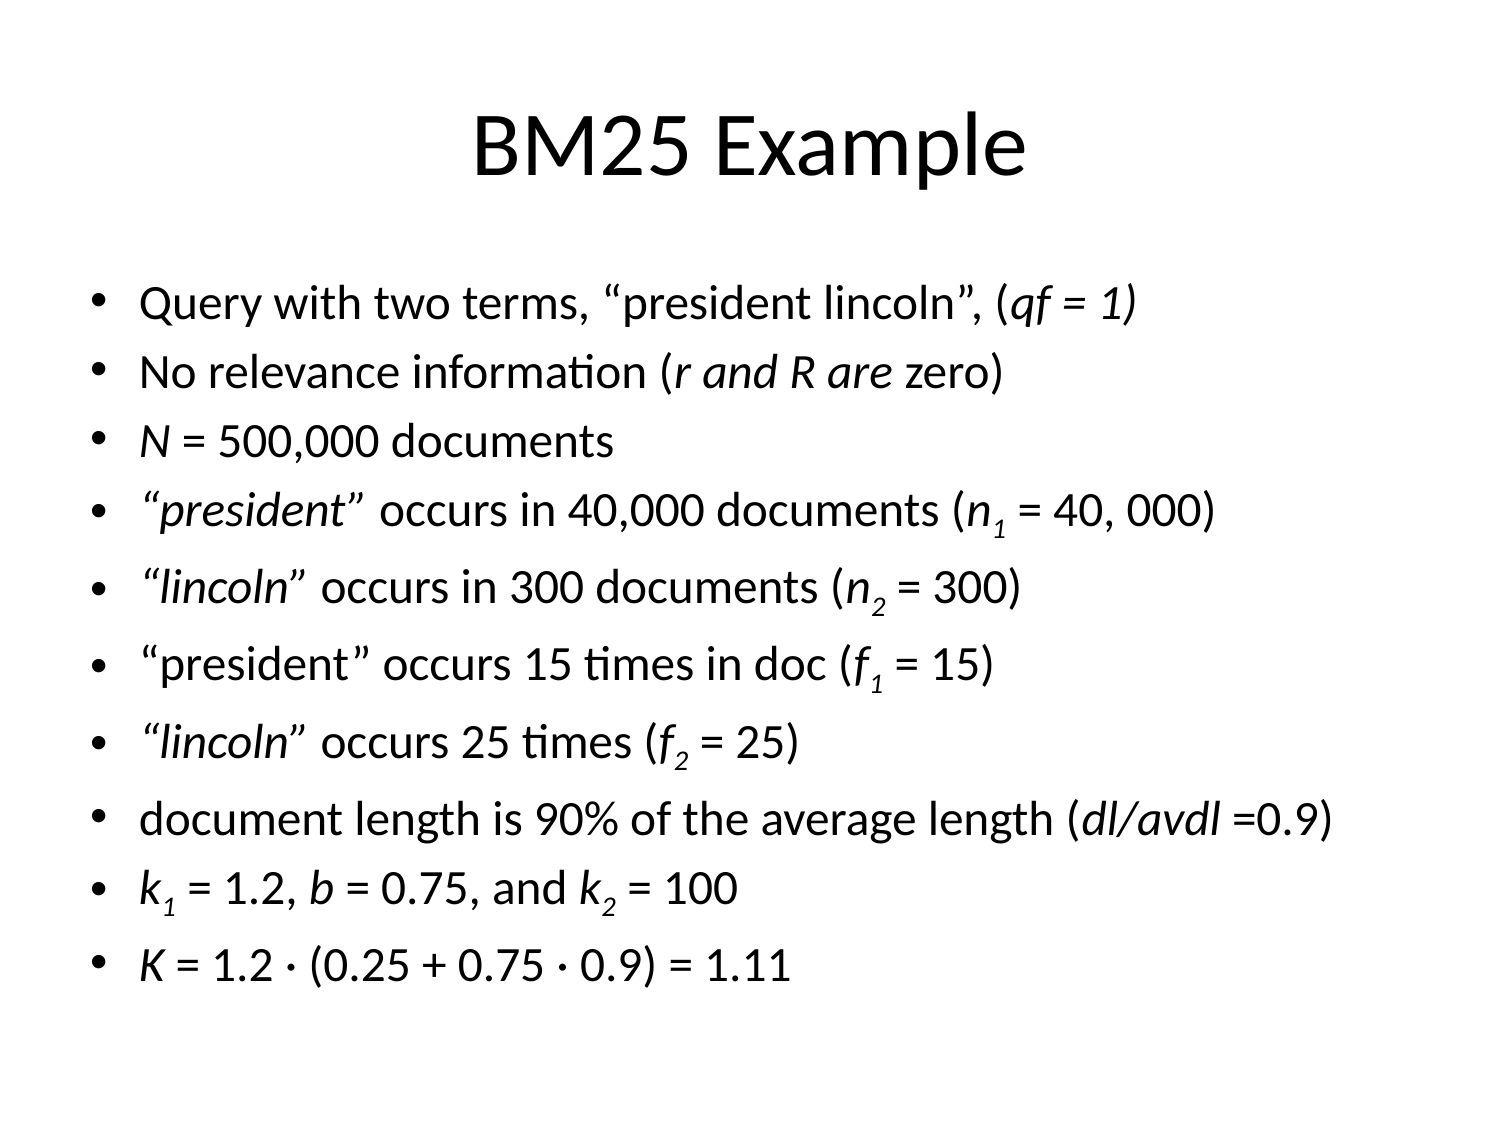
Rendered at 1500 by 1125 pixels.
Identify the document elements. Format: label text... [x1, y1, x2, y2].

list Query with two terms, “president lincoln”, (qf = 1) No relevance information (r and R are zero) N = 500,000 documents “president” occurs in 40,000 documents (n1 = 40, 000) “lincoln” occurs in 300 documents (n2 = 300) “president” occurs 15 times in doc (f1 = 15) “lincoln” occurs 25 times (f2 = 25) document length is 90% of the average length (dl/avdl =0.9) k1 = 1.2, b = 0.75, and k2 = 100 K = 1.2 · (0.25 + 0.75 · 0.9) = 1.11 [74, 262, 1426, 1006]
title BM25 Example [74, 44, 1426, 233]
